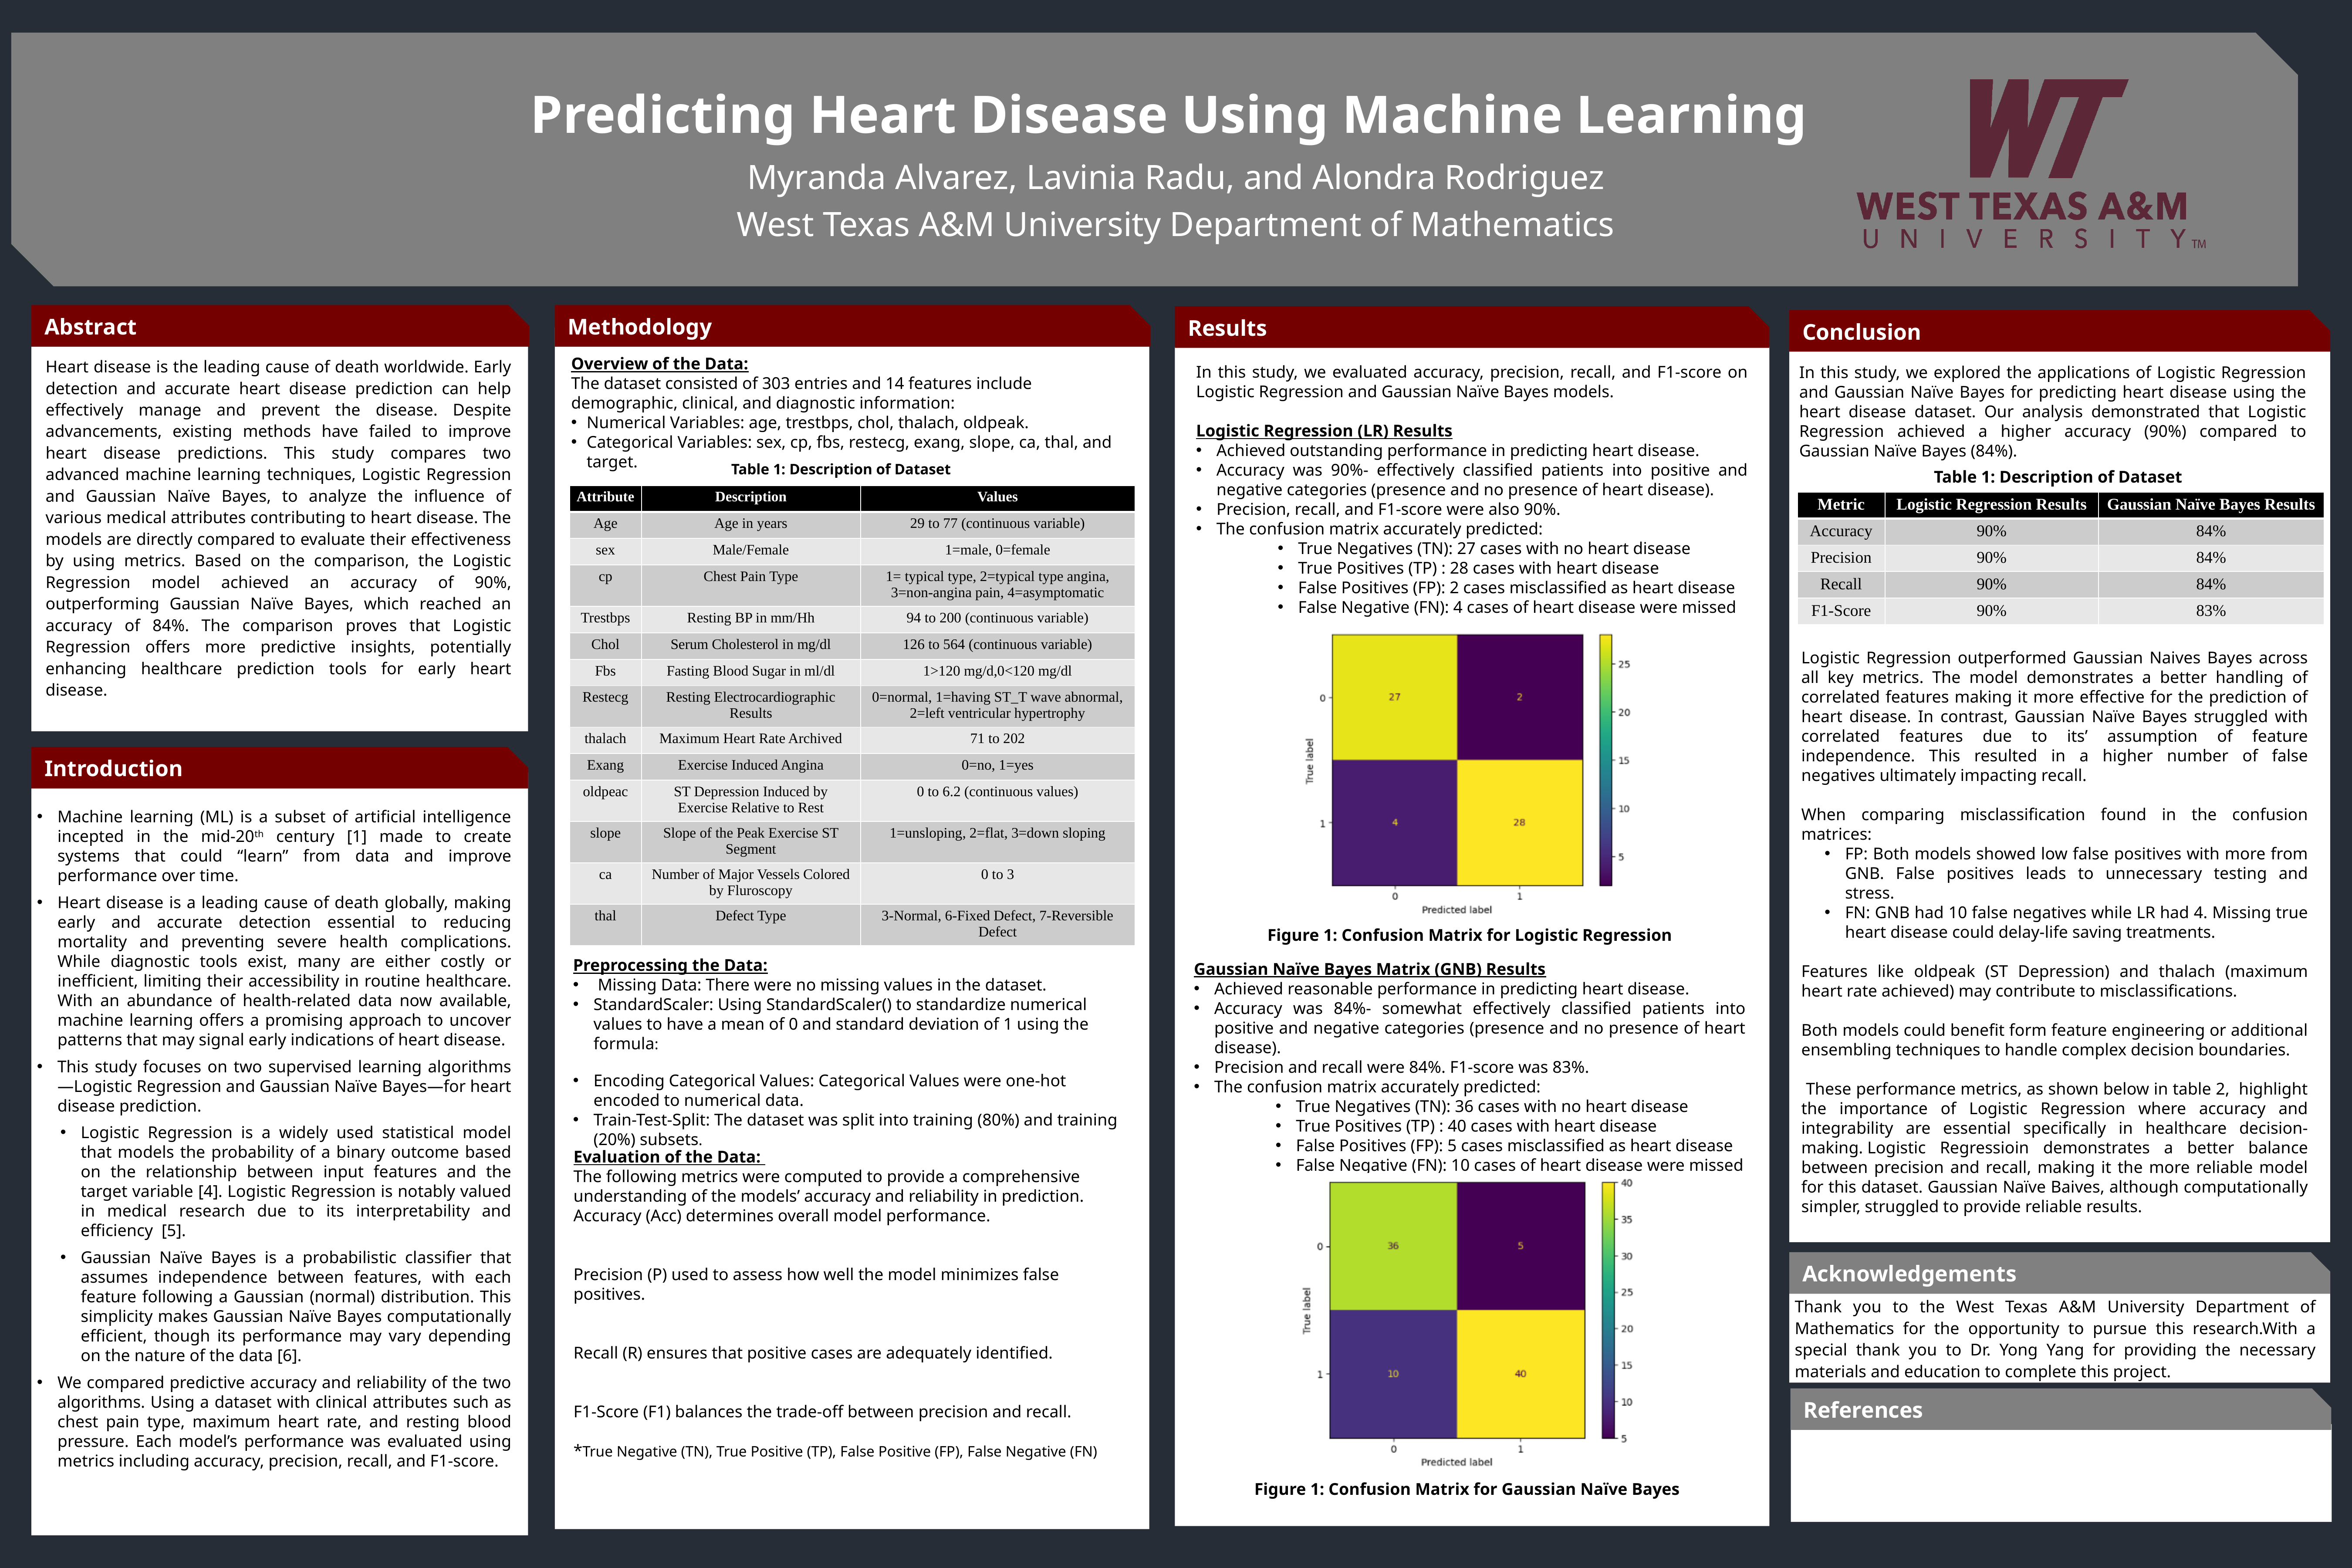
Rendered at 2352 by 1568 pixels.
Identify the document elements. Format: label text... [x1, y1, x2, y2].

text_box Acknowledgements [1789, 1252, 2331, 1294]
table_header Values [861, 486, 1135, 511]
table_cell cp [570, 565, 641, 606]
table_cell Chol [570, 633, 641, 659]
table_cell 90% [1886, 520, 2098, 545]
table_cell Exercise Induced Angina [642, 754, 860, 780]
text_box [1790, 1423, 2332, 1523]
table_cell 0=normal, 1=having ST_T wave abnormal, 2=left ventricular hypertrophy [861, 686, 1135, 727]
table_cell Slope of the Peak Exercise ST Segment [642, 822, 860, 862]
table_cell 1= typical type, 2=typical type angina, 3=non-angina pain, 4=asymptomatic [861, 565, 1135, 606]
table_cell Precision [1798, 545, 1885, 571]
table_cell Number of Major Vessels Colored by Fluroscopy [642, 863, 860, 904]
table_cell slope [570, 822, 641, 862]
text_box Logistic Regression outperformed Gaussian Naives Bayes across all key metrics. The model demonstrates a better handling of correlated features making it more effective for the prediction of heart disease. In contrast, Gaussian Naïve Bayes struggled with correlated features due to its’ assumption of feature independence. This resulted in a higher number of false negatives ultimately impacting recall. When comparing misclassification found in the confusion matrices: FP: Both models showed low false positives with more from GNB. False positives leads to unnecessary testing and stress. FN: GNB had 10 false negatives while LR had 4. Missing true heart disease could delay-life saving treatments. Features like oldpeak (ST Depression) and thalach (maximum heart rate achieved) may contribute to misclassifications. Both models could benefit form feature engineering or additional ensembling techniques to handle complex decision boundaries. These performance metrics, as shown below in table 2, highlight the importance of Logistic Regression where accuracy and integrability are essential specifically in healthcare decision-making. Logistic Regressioin demonstrates a better balance between precision and recall, making it the more reliable model for this dataset. Gaussian Naïve Baives, although computationally simpler, struggled to provide reliable results. [1794, 644, 2315, 1278]
picture [1296, 1173, 1638, 1472]
table_cell Resting Electrocardiographic Results [642, 686, 860, 727]
table_cell oldpeac [570, 781, 641, 821]
text_box Introduction [31, 747, 528, 789]
table_cell 94 to 200 (continuous variable) [861, 607, 1135, 632]
text_box Thank you to the West Texas A&M University Department of Mathematics for the opportunity to pursue this research.With a special thank you to Dr. Yong Yang for providing the necessary materials and education to complete this project. [1790, 1294, 2321, 1383]
table_cell 1=unsloping, 2=flat, 3=down sloping [861, 822, 1135, 862]
text_box Predicting Heart Disease Using Machine Learning [304, 81, 1855, 155]
table_cell thalach [570, 727, 641, 753]
table_cell Fasting Blood Sugar in ml/dl [642, 660, 860, 686]
table_cell Recall [1798, 572, 1885, 598]
table_cell 90% [1886, 545, 2098, 571]
text_box Figure 1: Confusion Matrix for Gaussian Naïve Bayes [1209, 1474, 1726, 1500]
text_box Machine learning (ML) is a subset of artificial intelligence incepted in the mid-20th century [1] made to create systems that could “learn” from data and improve performance over time. Heart disease is a leading cause of death globally, making early and accurate detection essential to reducing mortality and preventing severe health complications. While diagnostic tools exist, many are either costly or inefficient, limiting their accessibility in routine healthcare. With an abundance of health-related data now available, machine learning offers a promising approach to uncover patterns that may signal early indications of heart disease. This study focuses on two supervised learning algorithms—Logistic Regression and Gaussian Naïve Bayes—for heart disease prediction. Logistic Regression is a widely used statistical model that models the probability of a binary outcome based on the relationship between input features and the target variable [4]. Logistic Regression is notably valued in medical research due to its interpretability and efficiency [5]. Gaussian Naïve Bayes is a probabilistic classifier that assumes independence between features, with each feature following a Gaussian (normal) distribution. This simplicity makes Gaussian Naïve Bayes computationally efficient, though its performance may vary depending on the nature of the data [6]. We compared predictive accuracy and reliability of the two algorithms. Using a dataset with clinical attributes such as chest pain type, maximum heart rate, and resting blood pressure. Each model’s performance was evaluated using metrics including accuracy, precision, recall, and F1-score. [32, 804, 516, 1472]
table_cell 1>120 mg/d,0<120 mg/dl [861, 660, 1135, 686]
text_box [1788, 346, 2331, 1243]
text_box Methodology [554, 305, 1151, 347]
table_cell Accuracy [1798, 520, 1885, 545]
table_cell Age [570, 513, 641, 538]
table_cell 71 to 202 [861, 727, 1135, 753]
table_header Gaussian Naïve Bayes Results [2099, 493, 2324, 517]
table_cell Male/Female [642, 539, 860, 564]
table_cell ST Depression Induced by Exercise Relative to Rest [642, 781, 860, 821]
table_cell 0 to 3 [861, 863, 1135, 904]
text_box Myranda Alvarez, Lavinia Radu, and Alondra Rodriguez West Texas A&M University Department of Mathematics [304, 155, 1854, 243]
table_cell Restecg [570, 686, 641, 727]
text_box [1174, 346, 1770, 1527]
table_cell Defect Type [642, 905, 860, 945]
text_box Table 1: Description of Dataset [1800, 462, 2316, 489]
picture [1299, 629, 1635, 922]
text_box [30, 326, 529, 732]
text_box Figure 1: Confusion Matrix for Logistic Regression [1212, 920, 1728, 946]
table_header Description [642, 493, 860, 511]
text_box [1788, 1284, 2331, 1383]
table_cell 84% [2099, 545, 2324, 571]
table_cell Chest Pain Type [642, 565, 860, 606]
table_cell 90% [1886, 572, 2098, 598]
table_cell Exang [570, 754, 641, 780]
text_box References [1790, 1388, 2332, 1430]
table_header Metric [1798, 493, 1885, 517]
table_cell Maximum Heart Rate Archived [642, 727, 860, 753]
table_cell 126 to 564 (continuous variable) [861, 633, 1135, 659]
table_cell 0=no, 1=yes [861, 754, 1135, 780]
table_cell ca [570, 863, 641, 904]
table_cell Serum Cholesterol in mg/dl [642, 633, 860, 659]
table_cell Age in years [642, 513, 860, 538]
table_cell Trestbps [570, 607, 641, 632]
text_box Heart disease is the leading cause of death worldwide. Early detection and accurate heart disease prediction can help effectively manage and prevent the disease. Despite advancements, existing methods have failed to improve heart disease predictions. This study compares two advanced machine learning techniques, Logistic Regression and Gaussian Naïve Bayes, to analyze the influence of various medical attributes contributing to heart disease. The models are directly compared to evaluate their effectiveness by using metrics. Based on the comparison, the Logistic Regression model achieved an accuracy of 90%, outperforming Gaussian Naïve Bayes, which reached an accuracy of 84%. The comparison proves that Logistic Regression offers more predictive insights, potentially enhancing healthcare prediction tools for early heart disease. [41, 352, 516, 702]
text_box Overview of the Data: The dataset consisted of 303 entries and 14 features include demographic, clinical, and diagnostic information: Numerical Variables: age, trestbps, chol, thalach, oldpeak. Categorical Variables: sex, cp, fbs, restecg, exang, slope, ca, thal, and target. [564, 350, 1132, 493]
table_cell 84% [2099, 520, 2324, 545]
text_box [554, 326, 1150, 1530]
text_box In this study, we evaluated accuracy, precision, recall, and F1-score on Logistic Regression and Gaussian Naïve Bayes models. Logistic Regression (LR) Results Achieved outstanding performance in predicting heart disease. Accuracy was 90%- effectively classified patients into positive and negative categories (presence and no presence of heart disease). Precision, recall, and F1-score were also 90%. The confusion matrix accurately predicted: True Negatives (TN): 27 cases with no heart disease True Positives (TP) : 28 cases with heart disease False Positives (FP): 2 cases misclassified as heart disease False Negative (FN): 4 cases of heart disease were missed [1192, 359, 1753, 636]
text_box In this study, we explored the applications of Logistic Regression and Gaussian Naïve Bayes for predicting heart disease using the heart disease dataset. Our analysis demonstrated that Logistic Regression achieved a higher accuracy (90%) compared to Gaussian Naïve Bayes (84%). [1794, 360, 2311, 463]
table_header Logistic Regression Results [1886, 493, 2098, 517]
text_box [30, 771, 529, 1536]
table_header Attribute [570, 493, 641, 511]
table_cell 83% [2099, 598, 2324, 624]
table_cell 1=male, 0=female [861, 539, 1135, 564]
text_box Results [1175, 306, 1770, 348]
table_cell sex [570, 539, 641, 564]
table_cell 90% [1886, 598, 2098, 624]
picture [1856, 79, 2206, 248]
table_cell 3-Normal, 6-Fixed Defect, 7-Reversible Defect [861, 905, 1135, 945]
text_box Abstract [31, 305, 530, 347]
table_cell thal [570, 905, 641, 945]
table_cell 0 to 6.2 (continuous values) [861, 781, 1135, 821]
table_cell Resting BP in mm/Hh [642, 607, 860, 632]
text_box [11, 32, 2298, 287]
table_cell 84% [2099, 572, 2324, 598]
text_box Gaussian Naïve Bayes Matrix (GNB) Results Achieved reasonable performance in predicting heart disease. Accuracy was 84%- somewhat effectively classified patients into positive and negative categories (presence and no presence of heart disease). Precision and recall were 84%. F1-score was 83%. The confusion matrix accurately predicted: True Negatives (TN): 36 cases with no heart disease True Positives (TP) : 40 cases with heart disease False Positives (FP): 5 cases misclassified as heart disease False Negative (FN): 10 cases of heart disease were missed [1190, 956, 1750, 1194]
table_cell 29 to 77 (continuous variable) [861, 513, 1135, 538]
table_cell F1-Score [1798, 598, 1885, 624]
text_box Conclusion [1789, 310, 2331, 352]
table_cell Fbs [570, 660, 641, 686]
